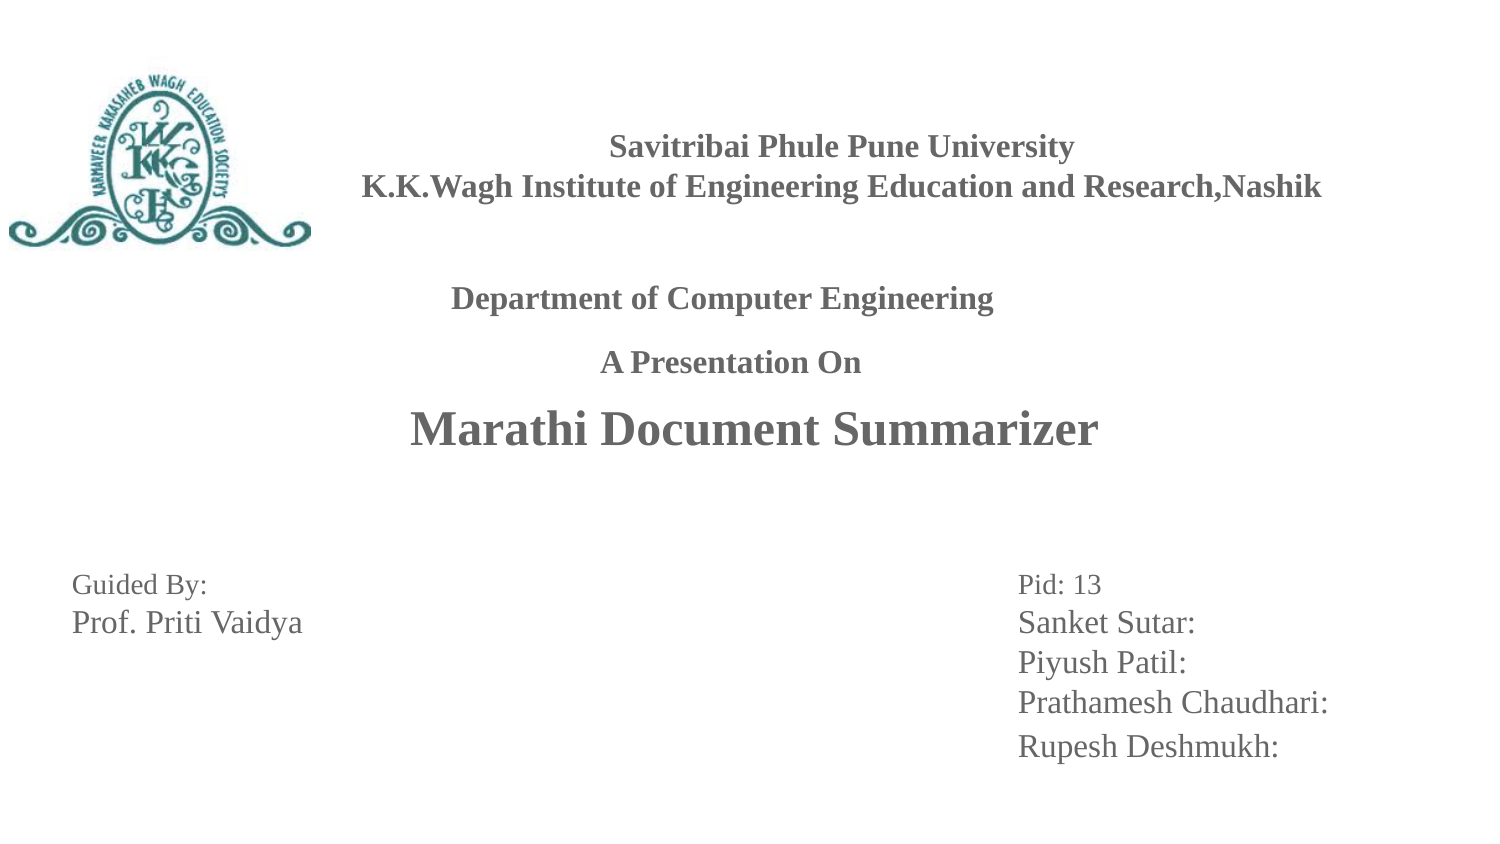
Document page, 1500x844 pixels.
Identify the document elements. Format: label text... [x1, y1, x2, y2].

text_box Savitribai Phule Pune University K.K.Wagh Institute of Engineering Education and Research,Nashik [333, 109, 1352, 217]
picture [8, 38, 312, 289]
title Marathi Document Summarizer [109, 380, 1400, 471]
text_box Department of Computer Engineering [436, 269, 1033, 324]
text_box Guided By: Prof. Priti Vaidya [56, 549, 566, 693]
text_box Pid: 13 Sanket Sutar: Piyush Patil: Prathamesh Chaudhari: Rupesh Deshmukh: [984, 550, 1452, 807]
text_box A Presentation On [160, 324, 1309, 382]
